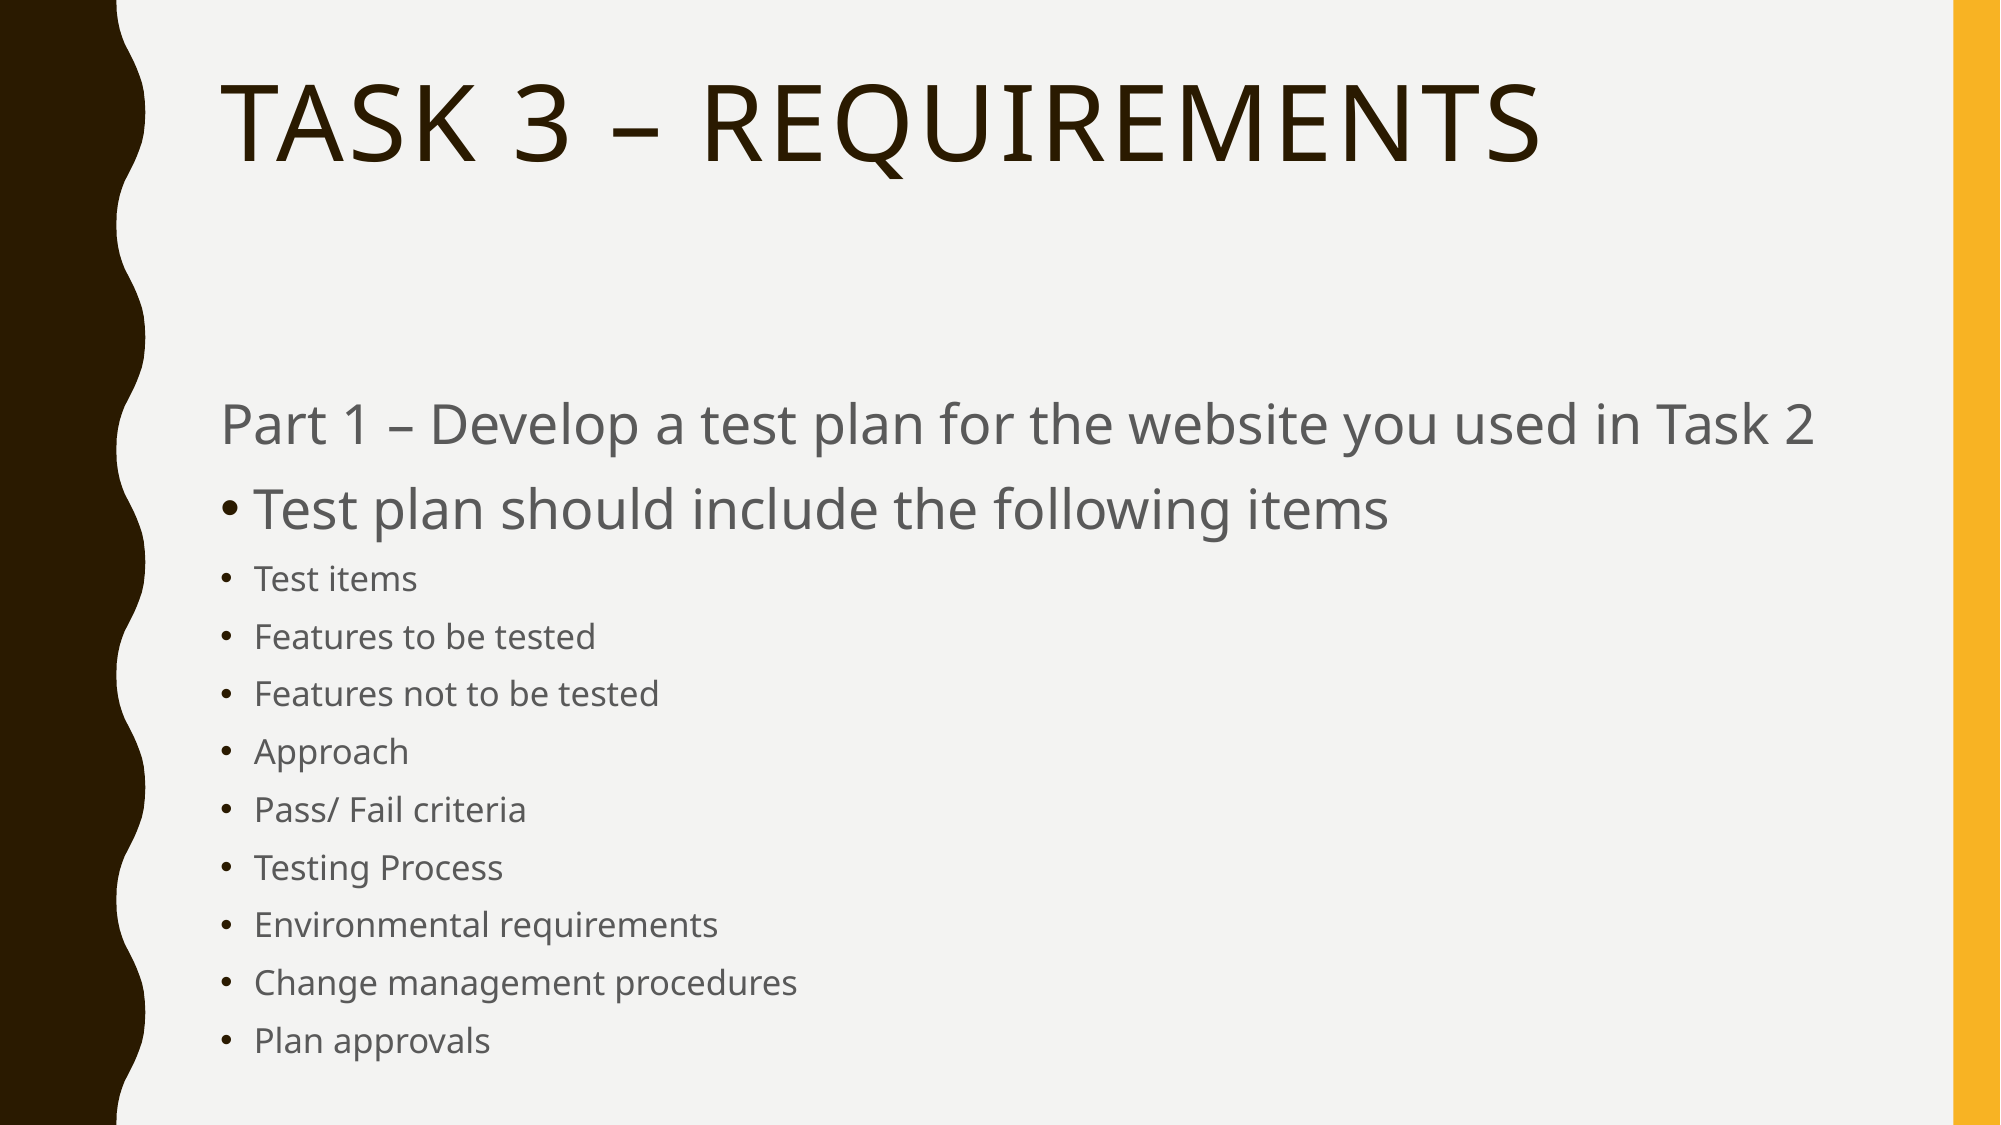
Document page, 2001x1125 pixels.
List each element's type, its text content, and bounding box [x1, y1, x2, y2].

list Part 1 – Develop a test plan for the website you used in Task 2 Test plan should include the following items Test items Features to be tested Features not to be tested Approach Pass/ Fail criteria Testing Process Environmental requirements Change management procedures Plan approvals [205, 375, 1875, 1125]
title TASK 3 – REQUIREMENTs [205, 62, 1875, 308]
